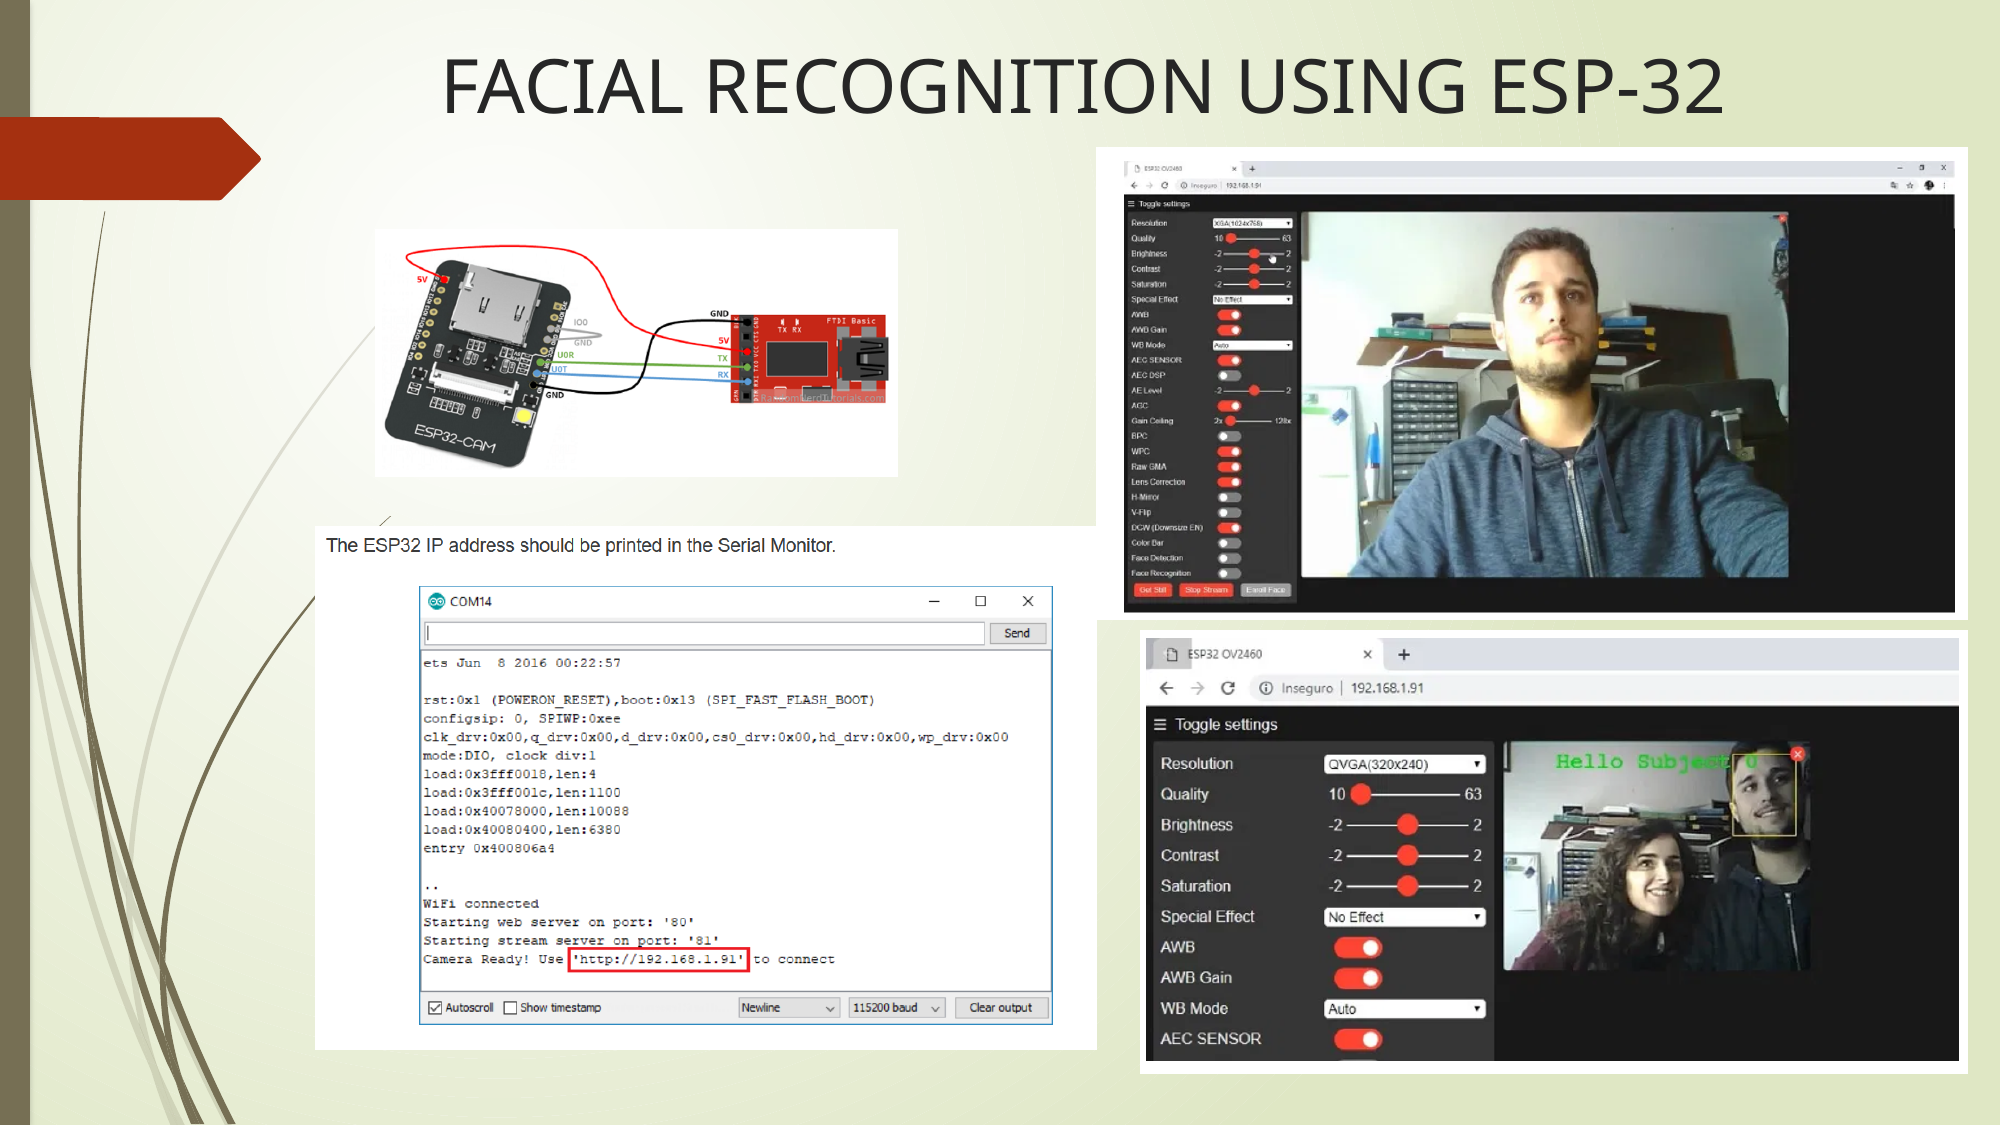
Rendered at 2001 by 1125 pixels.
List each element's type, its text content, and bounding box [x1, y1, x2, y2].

picture [374, 229, 898, 478]
picture [1140, 629, 1968, 1074]
picture [315, 147, 1968, 1050]
title FACIAL RECOGNITION USING ESP-32 [425, 30, 1888, 241]
